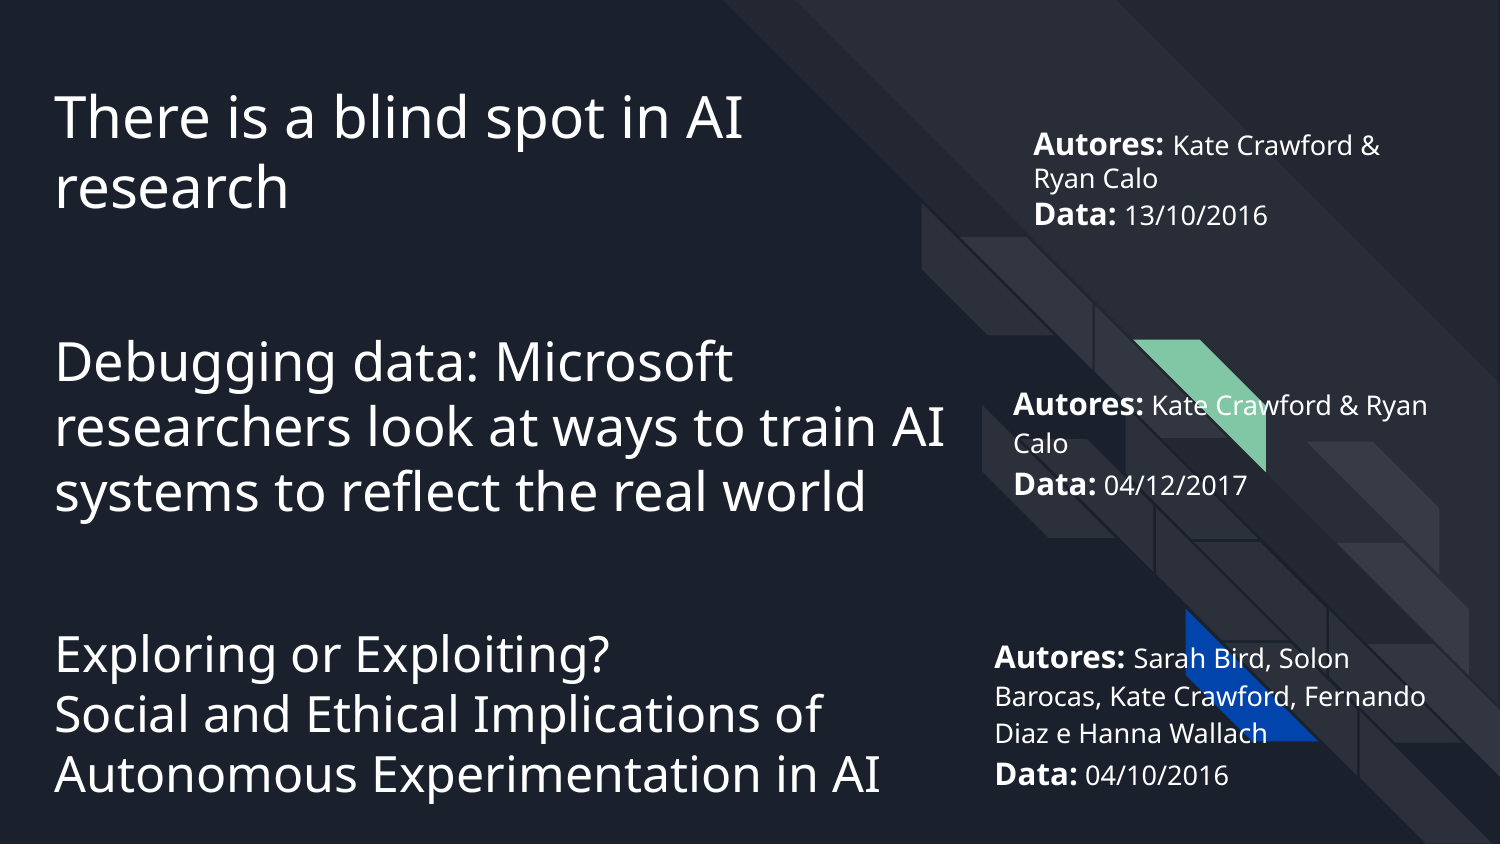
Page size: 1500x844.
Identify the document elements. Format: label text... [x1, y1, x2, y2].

text_box Autores: Kate Crawford & Ryan Calo Data: 13/10/2016 [1018, 111, 1461, 244]
title Debugging data: Microsoft researchers look at ways to train AI systems to reflect the real world [39, 330, 1006, 519]
text_box Autores: Kate Crawford & Ryan Calo Data: 04/12/2017 [998, 374, 1480, 507]
title Exploring or Exploiting? Social and Ethical Implications of Autonomous Experimentation in AI [39, 618, 972, 807]
text_box Autores: Sarah Bird, Solon Barocas, Kate Crawford, Fernando Diaz e Hanna Wallach Data: 04/10/2016 [979, 627, 1461, 797]
title There is a blind spot in AI research [39, 55, 906, 244]
